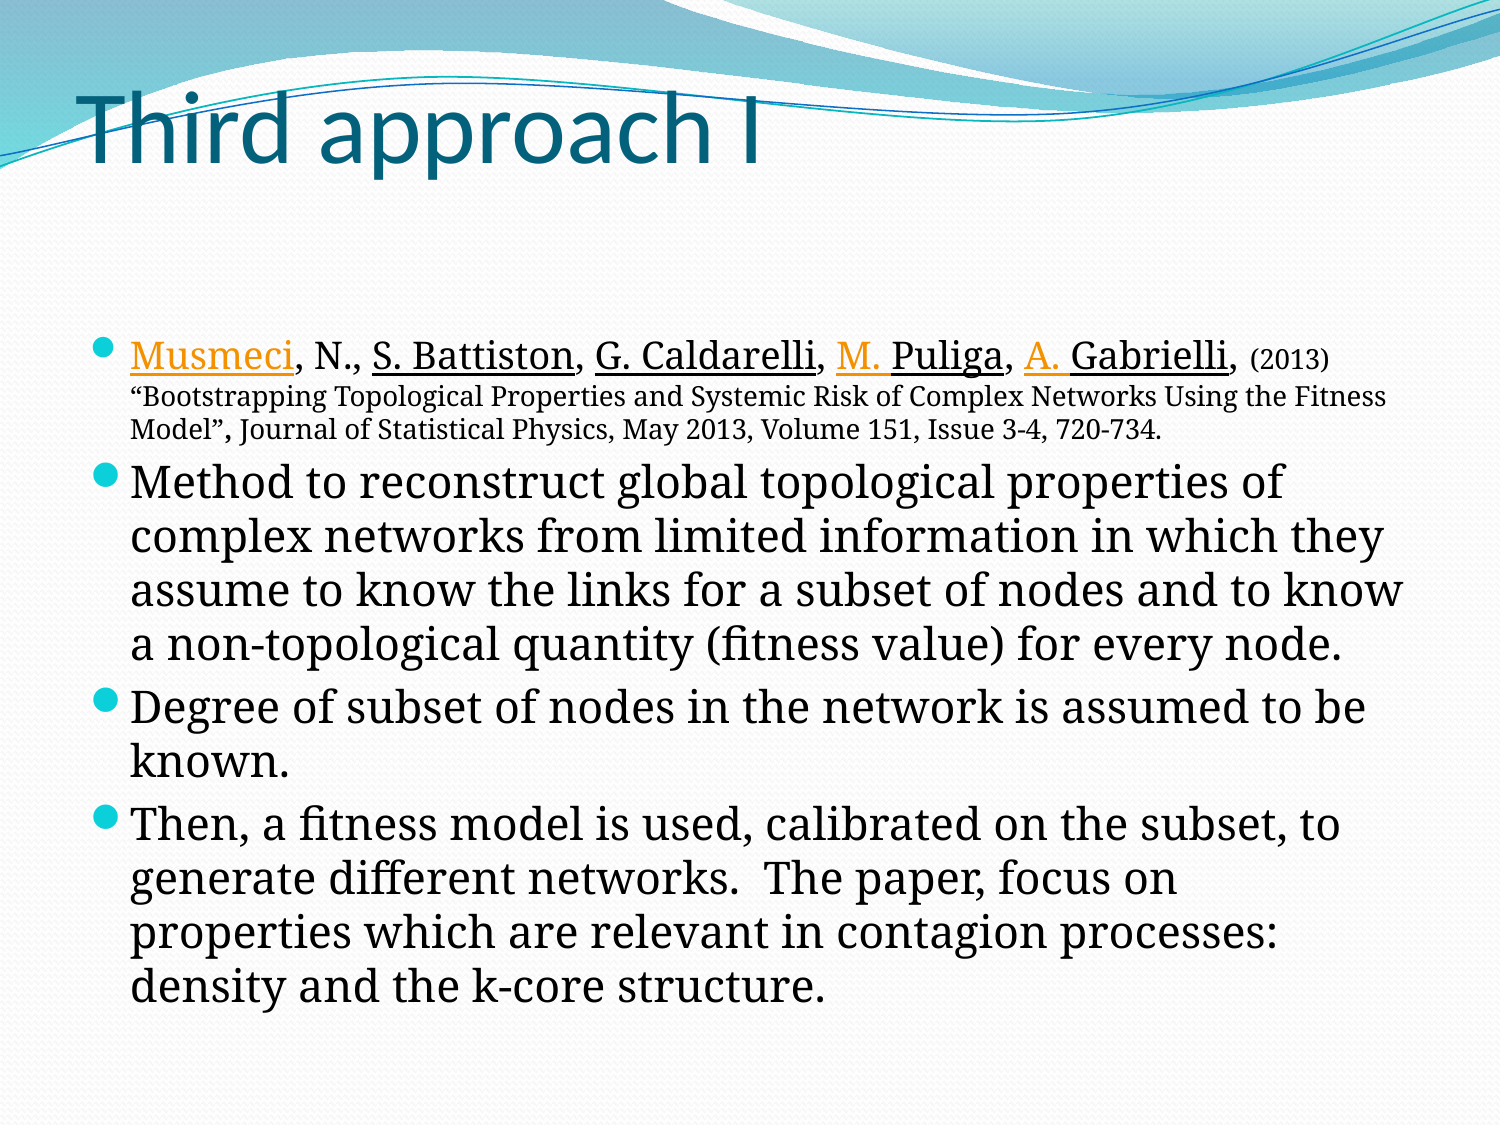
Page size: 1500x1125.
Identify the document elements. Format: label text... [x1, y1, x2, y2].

title Third approach I [75, 42, 1425, 185]
list Musmeci, N., S. Battiston, G. Caldarelli, M. Puliga, A. Gabrielli, (2013) “Bootstrapping Topological Properties and Systemic Risk of Complex Networks Using the Fitness Model”, Journal of Statistical Physics, May 2013, Volume 151, Issue 3-4, 720-734. Method to reconstruct global topological properties of complex networks from limited information in which they assume to know the links for a subset of nodes and to know a non-topological quantity (fitness value) for every node. Degree of subset of nodes in the network is assumed to be known. Then, a fitness model is used, calibrated on the subset, to generate different networks. The paper, focus on properties which are relevant in contagion processes: density and the k-core structure. [75, 317, 1425, 1038]
